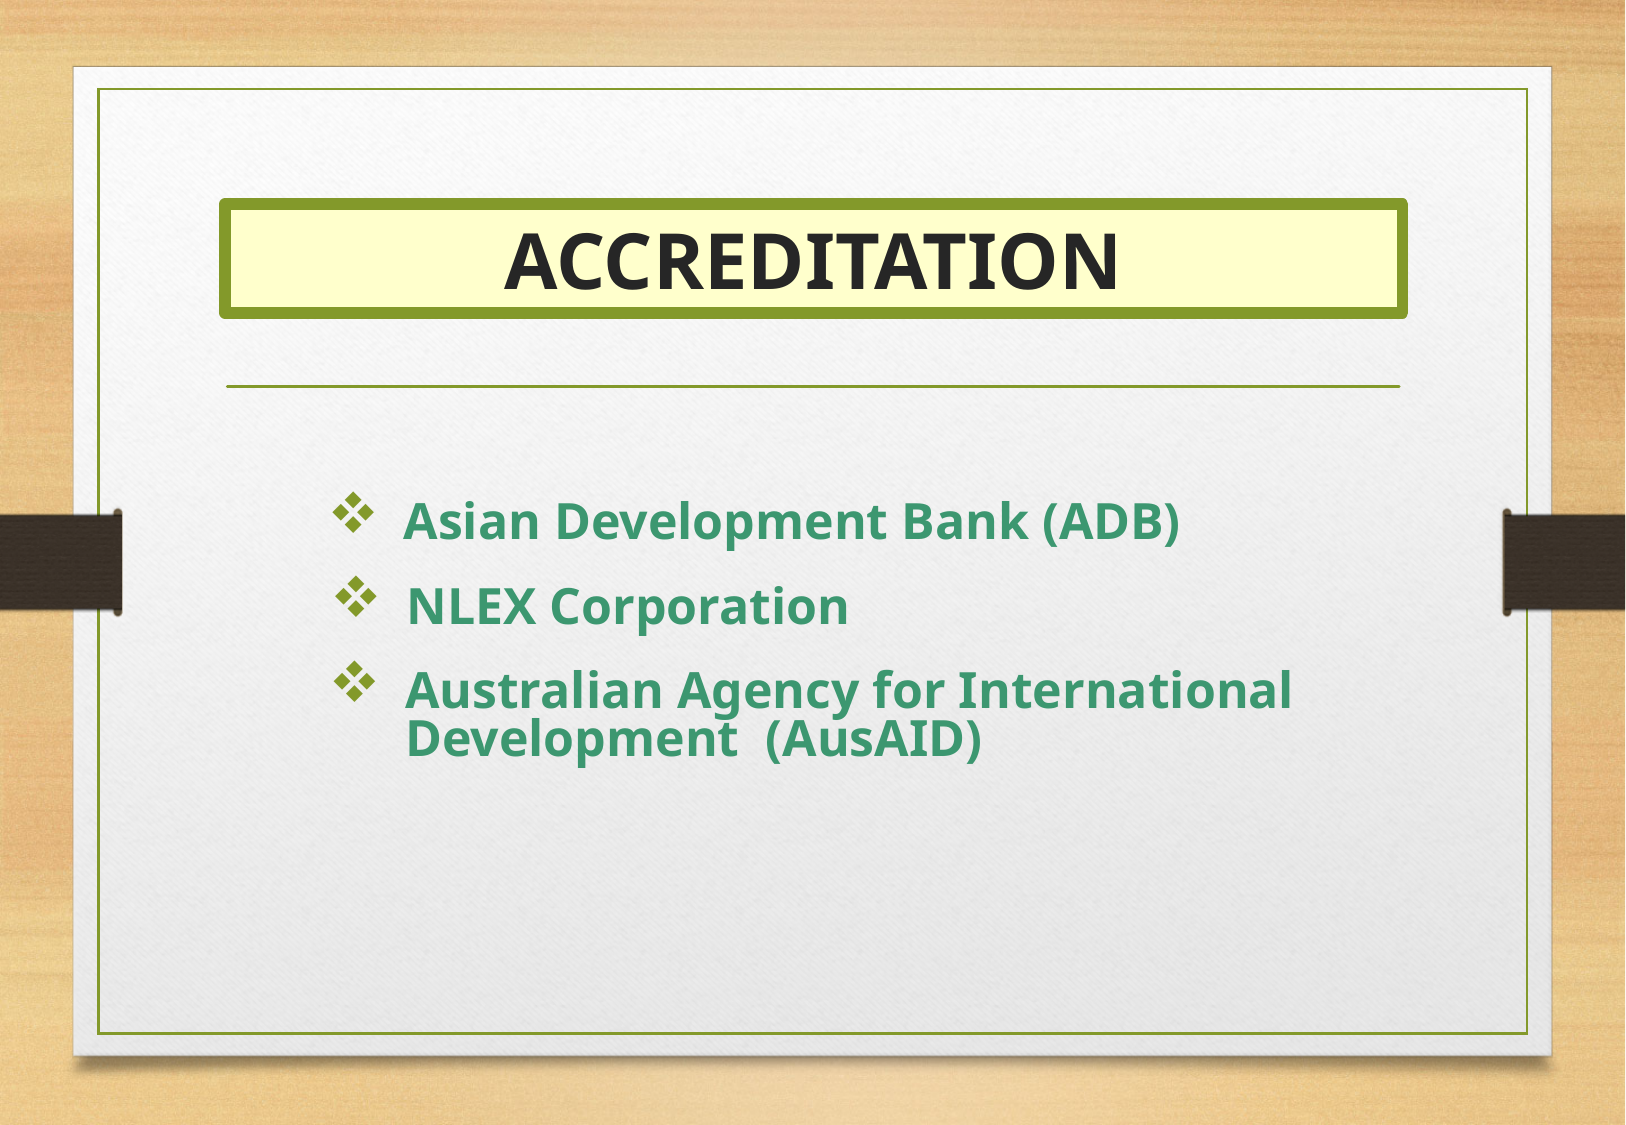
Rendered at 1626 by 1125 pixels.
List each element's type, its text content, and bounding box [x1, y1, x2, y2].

text_box NLEX Corporation [315, 578, 1334, 652]
picture [0, 0, 1626, 1125]
list Asian Development Bank (ADB) [312, 494, 1331, 567]
title ACCREDITATION [225, 204, 1403, 313]
text_box Australian Agency for International Development (AusAID) [313, 663, 1332, 781]
